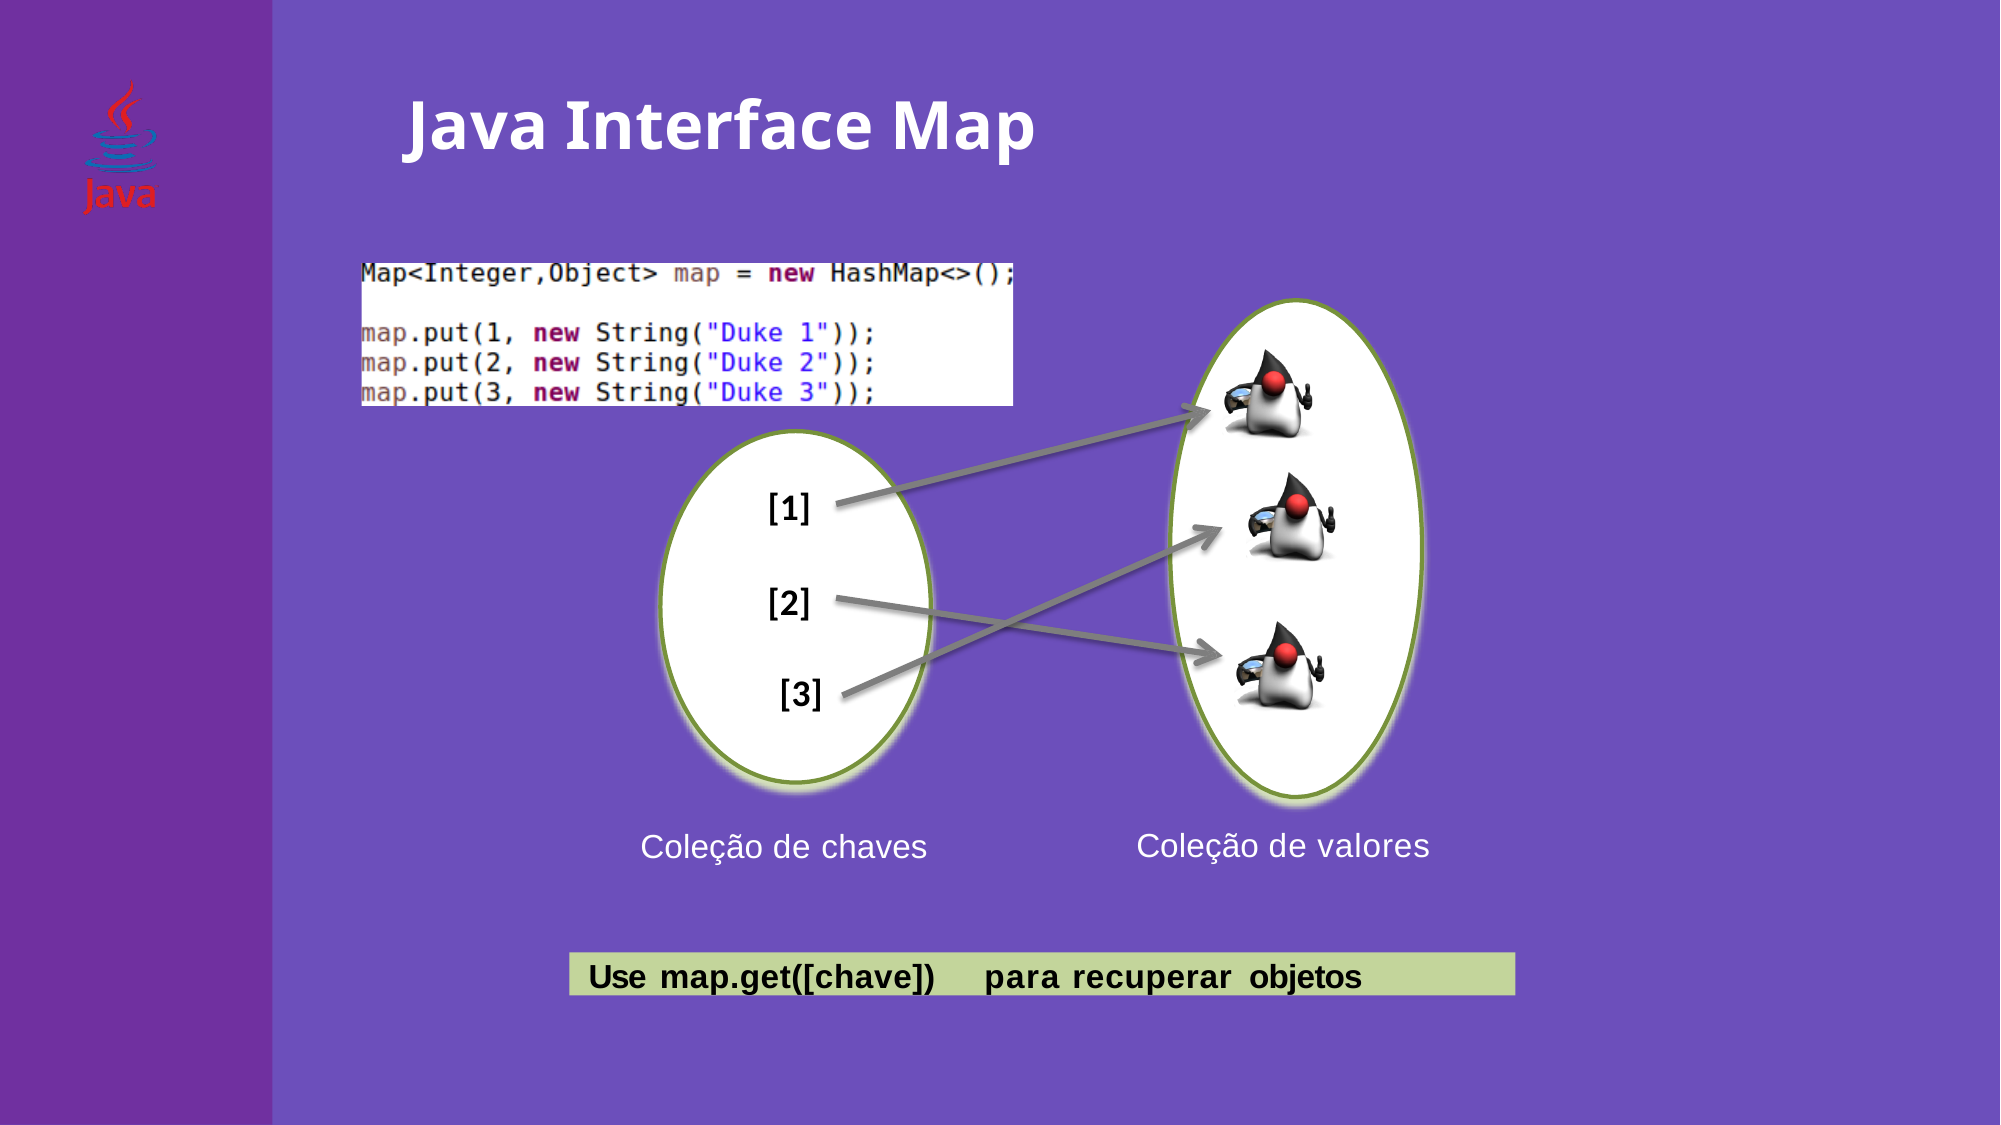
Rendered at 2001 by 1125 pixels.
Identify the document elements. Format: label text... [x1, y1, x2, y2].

text_box Coleção de valores [1134, 822, 1498, 864]
text_box [0, 0, 274, 1125]
picture [37, 67, 204, 227]
text_box Java Interface Map [405, 80, 1528, 163]
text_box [828, 379, 1258, 710]
text_box [361, 263, 1014, 406]
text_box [652, 297, 1432, 815]
text_box Use map.get([chave]) para recuperar objetos [569, 952, 1516, 996]
text_box Coleção de chaves [638, 822, 959, 865]
